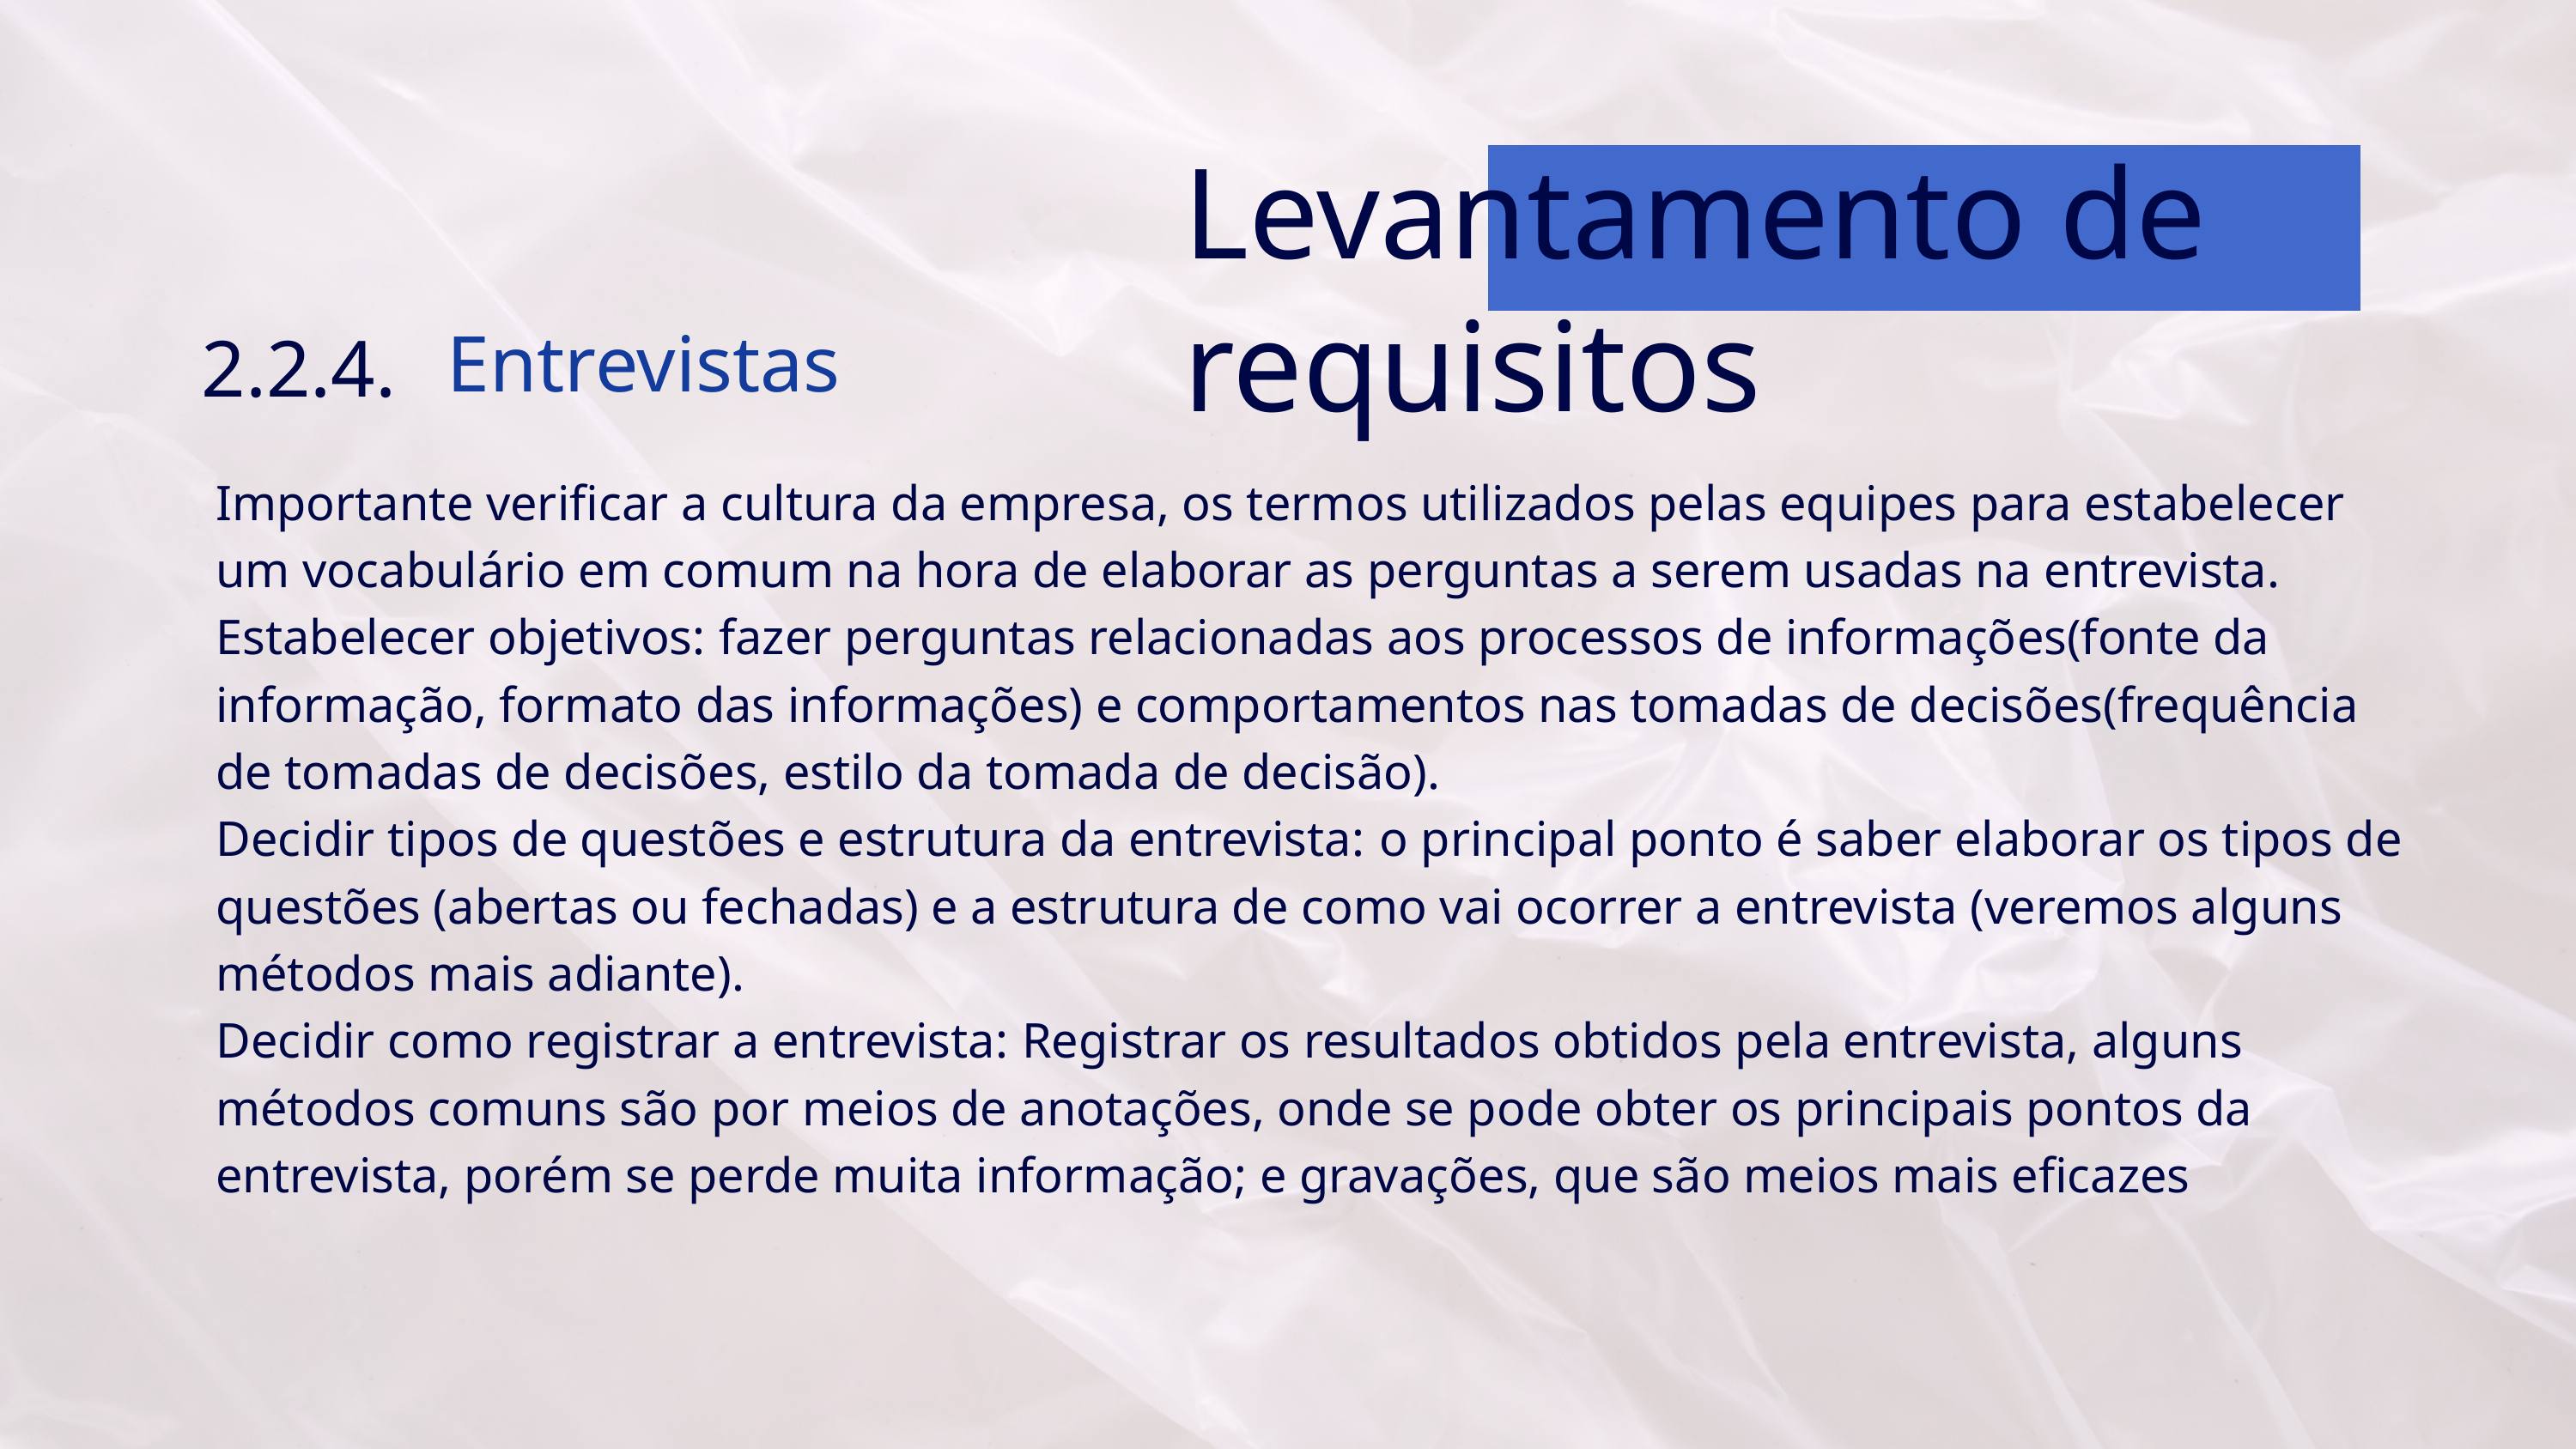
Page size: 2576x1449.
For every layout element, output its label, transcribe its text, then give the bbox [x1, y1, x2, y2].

text_box Levantamento de requisitos [1183, 130, 2465, 591]
text_box Entrevistas [427, 315, 2080, 408]
text_box 2.2.4. [0, 319, 769, 413]
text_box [1487, 144, 2360, 311]
text_box [0, 0, 2576, 1449]
text_box Importante verificar a cultura da empresa, os termos utilizados pelas equipes para estabelecer um vocabulário em comum na hora de elaborar as perguntas a serem usadas na entrevista. Estabelecer objetivos: fazer perguntas relacionadas aos processos de informações(fonte da informação, formato das informações) e comportamentos nas tomadas de decisões(frequência de tomadas de decisões, estilo da tomada de decisão). Decidir tipos de questões e estrutura da entrevista: o principal ponto é saber elaborar os tipos de questões (abertas ou fechadas) e a estrutura de como vai ocorrer a entrevista (veremos alguns métodos mais adiante). Decidir como registrar a entrevista: Registrar os resultados obtidos pela entrevista, alguns métodos comuns são por meios de anotações, onde se pode obter os principais pontos da entrevista, porém se perde muita informação; e gravações, que são meios mais eficazes [216, 463, 2432, 1270]
